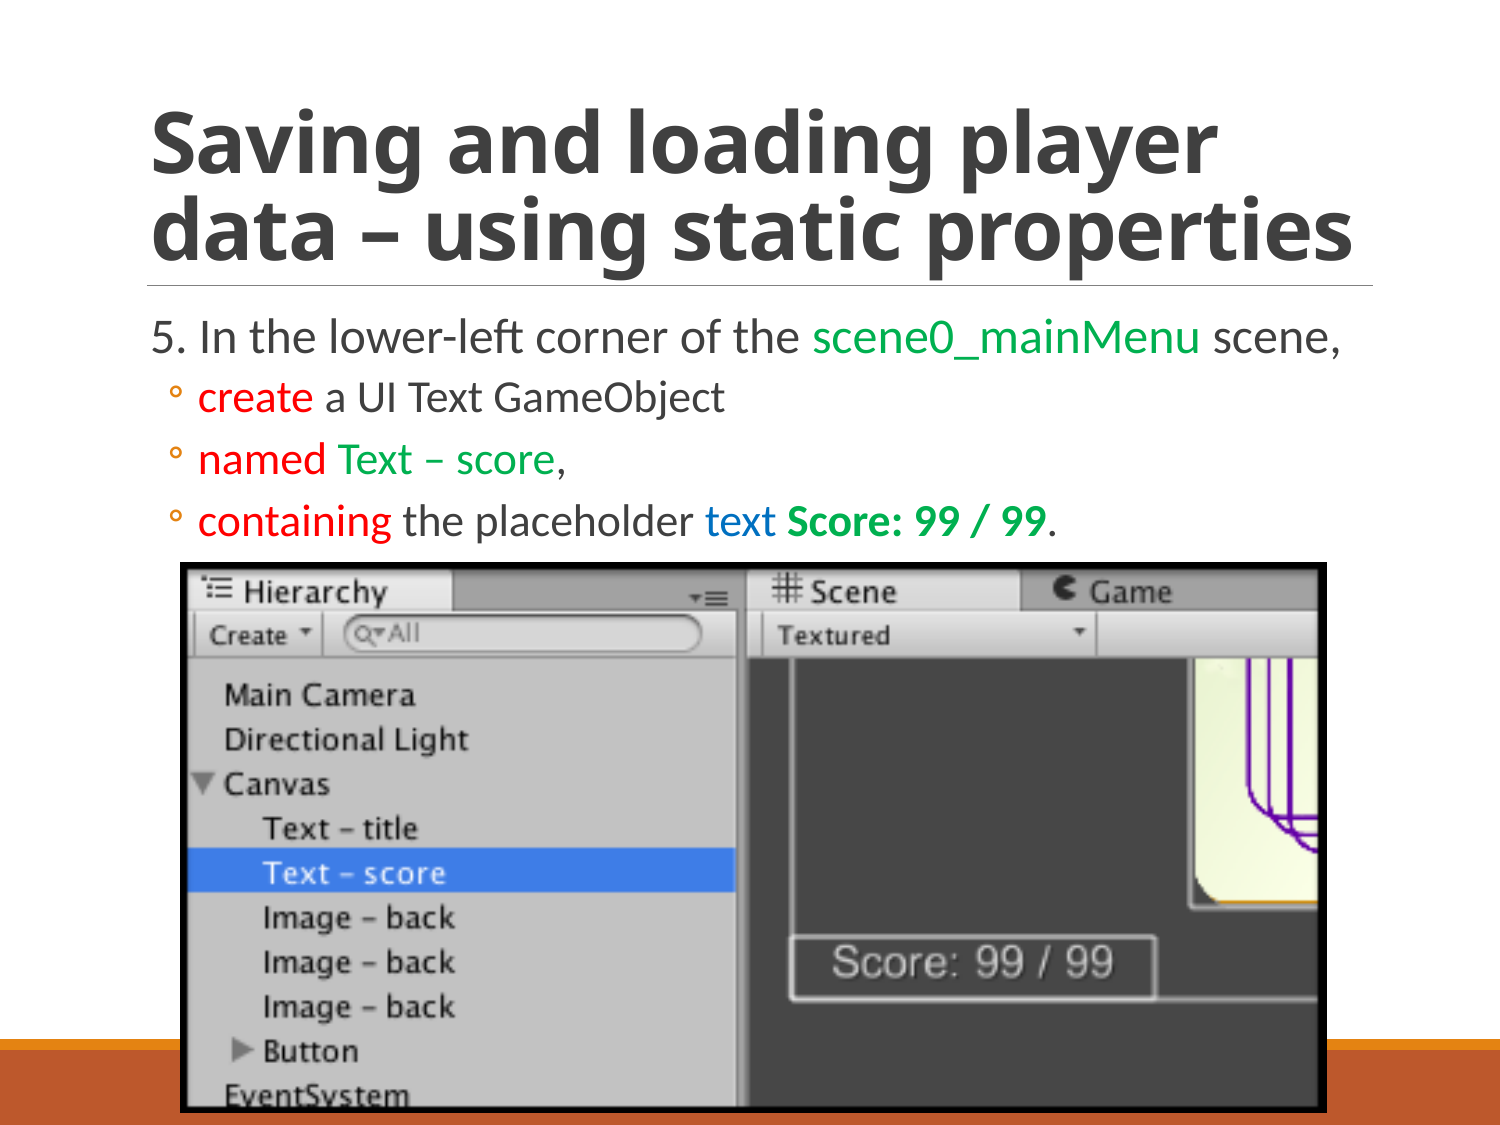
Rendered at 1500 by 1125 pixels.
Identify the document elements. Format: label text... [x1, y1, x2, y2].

list 5. In the lower-left corner of the scene0_mainMenu scene, create a UI Text GameObject named Text – score, containing the placeholder text Score: 99 / 99. [135, 302, 1373, 963]
title Saving and loading player data – using static properties [135, 47, 1373, 285]
picture [180, 561, 1327, 1114]
